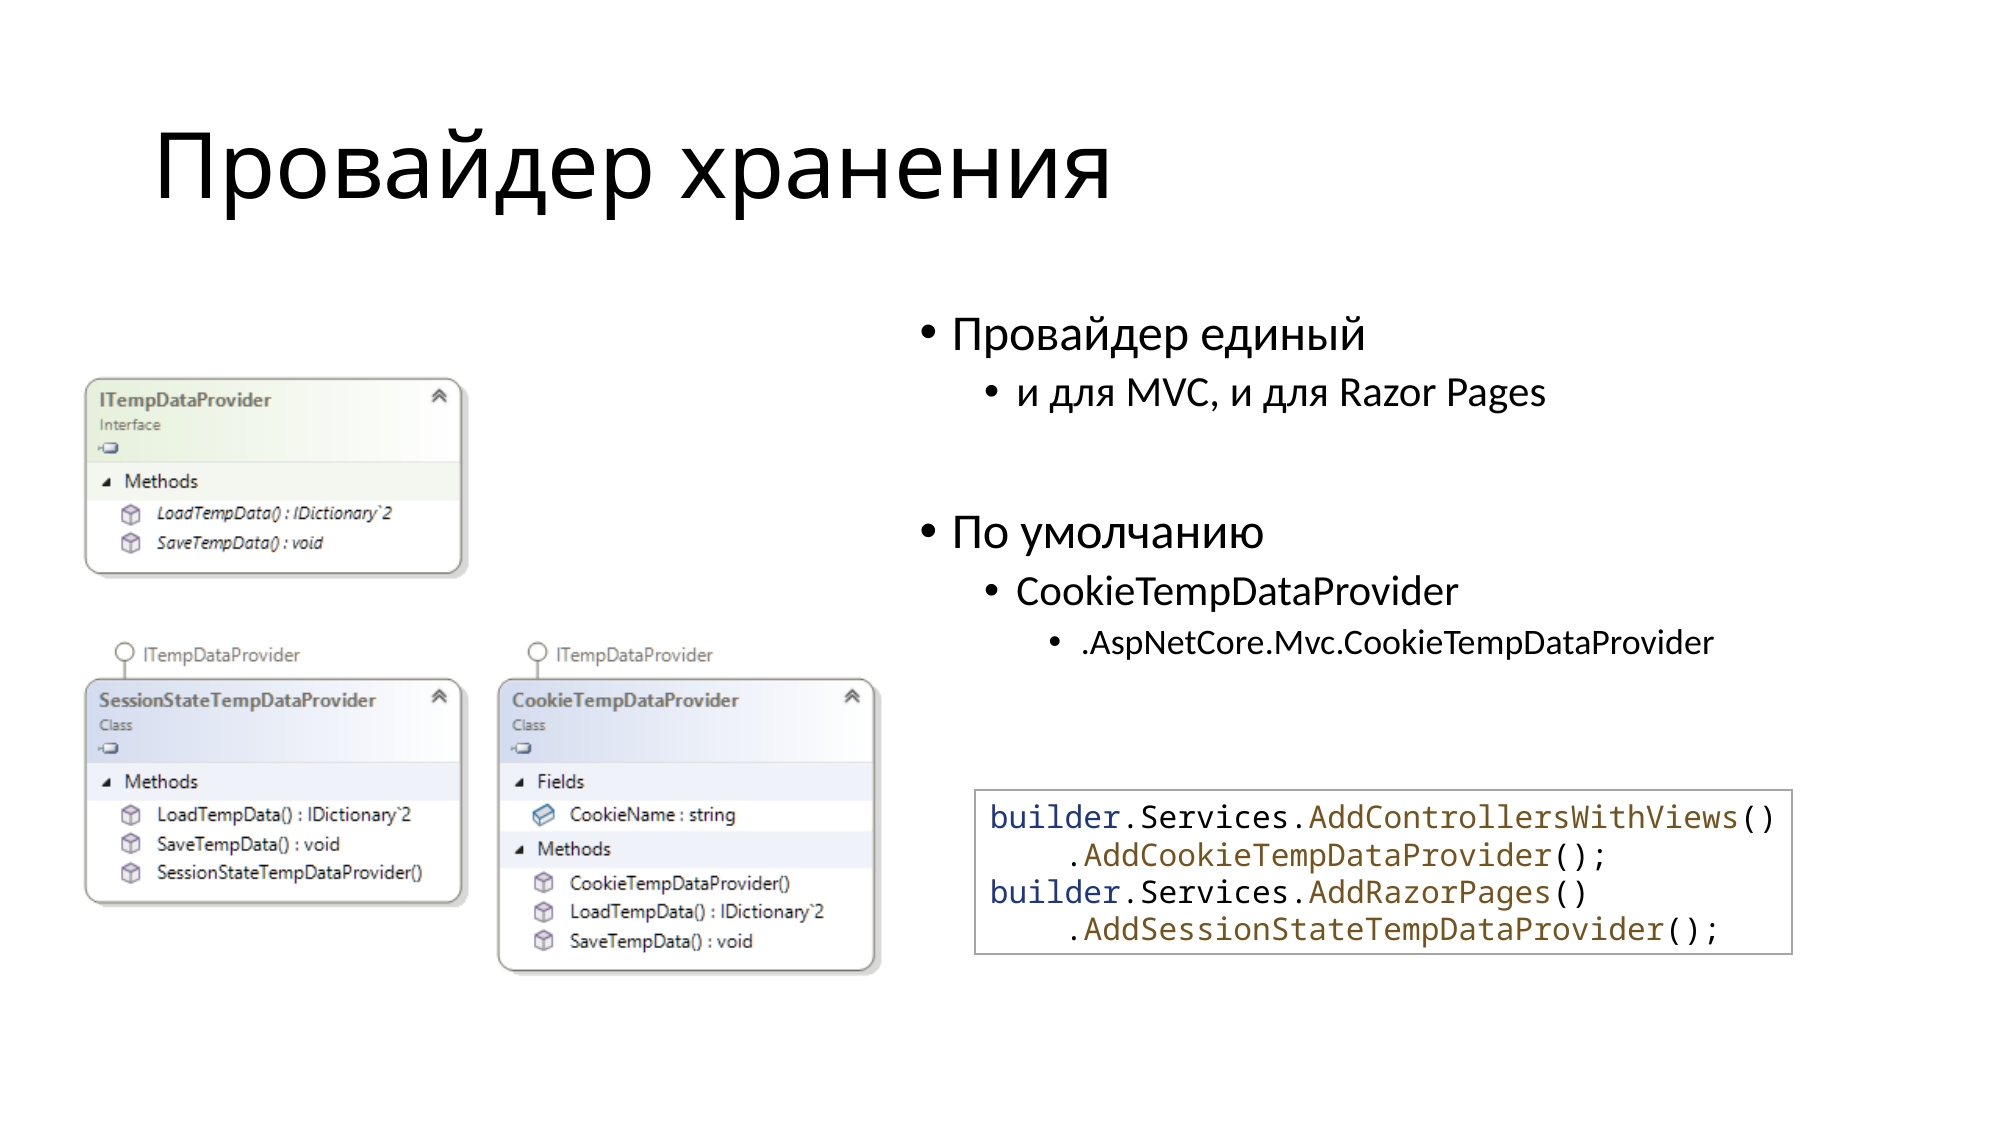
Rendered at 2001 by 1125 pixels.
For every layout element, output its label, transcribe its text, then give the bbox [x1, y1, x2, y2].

picture [70, 363, 888, 984]
text_box builder.Services.AddControllersWithViews() .AddCookieTempDataProvider(); builder.Services.AddRazorPages() .AddSessionStateTempDataProvider(); [974, 789, 1793, 955]
list Провайдер единый и для MVC, и для Razor Pages По умолчанию CookieTempDataProvider .AspNetCore.Mvc.CookieTempDataProvider [904, 299, 1863, 674]
title Провайдер хранения [137, 59, 1863, 278]
